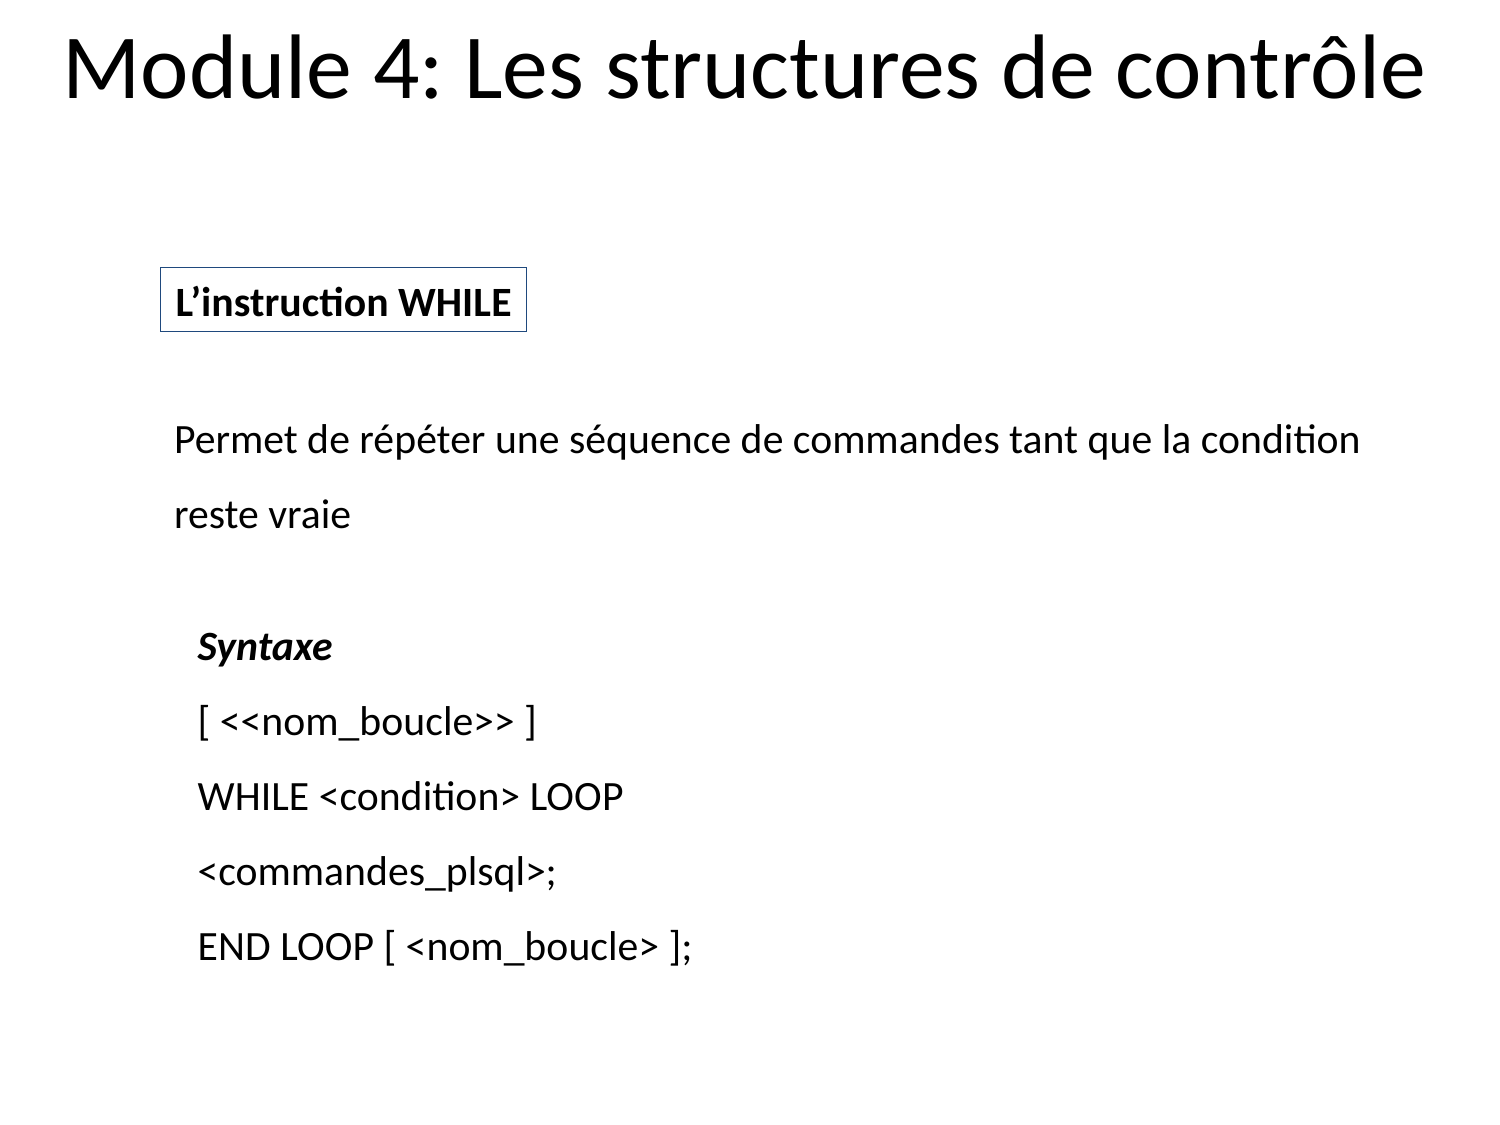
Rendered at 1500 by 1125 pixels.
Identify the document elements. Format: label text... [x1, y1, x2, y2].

text_box L’instruction WHILE [160, 267, 527, 332]
text_box Syntaxe [ <<nom_boucle>> ] WHILE <condition> LOOP <commandes_plsql>; END LOOP [ <nom_boucle> ]; [182, 586, 1176, 976]
text_box Module 4: Les structures de contrôle [47, 0, 1443, 125]
text_box Permet de répéter une séquence de commandes tant que la condition reste vraie [159, 379, 1400, 545]
